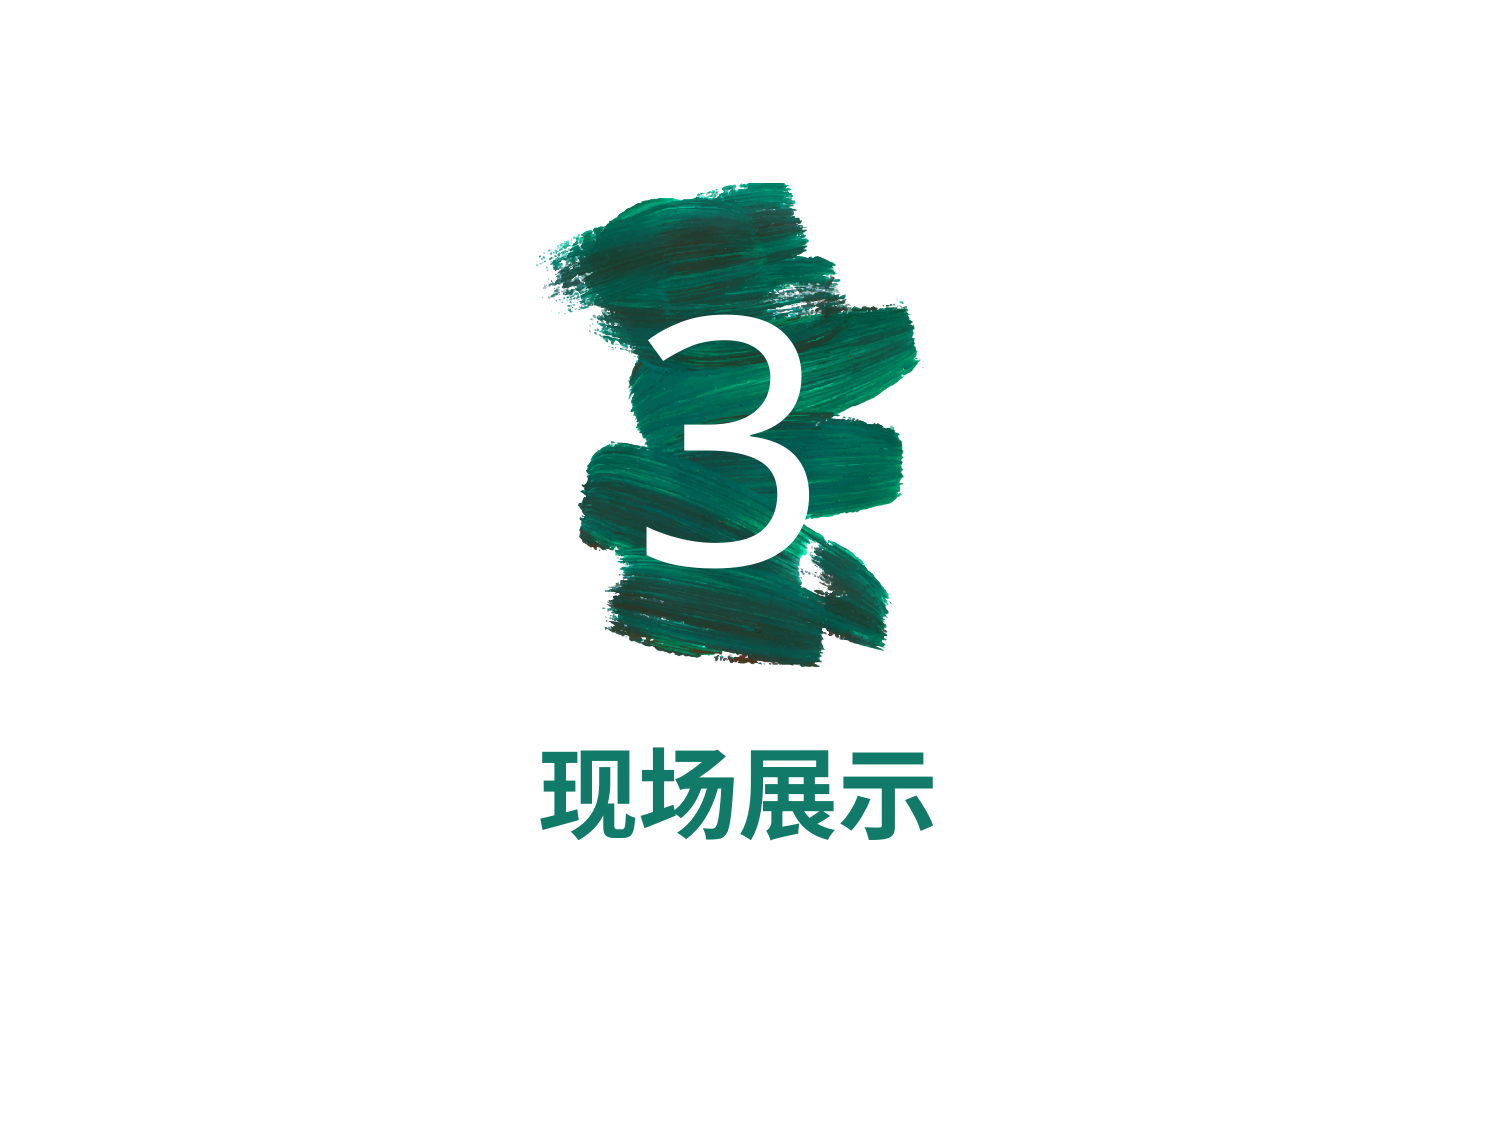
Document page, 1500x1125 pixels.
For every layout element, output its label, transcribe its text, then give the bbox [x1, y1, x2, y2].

text_box 现场展示 [364, 724, 1112, 860]
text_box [535, 182, 925, 667]
